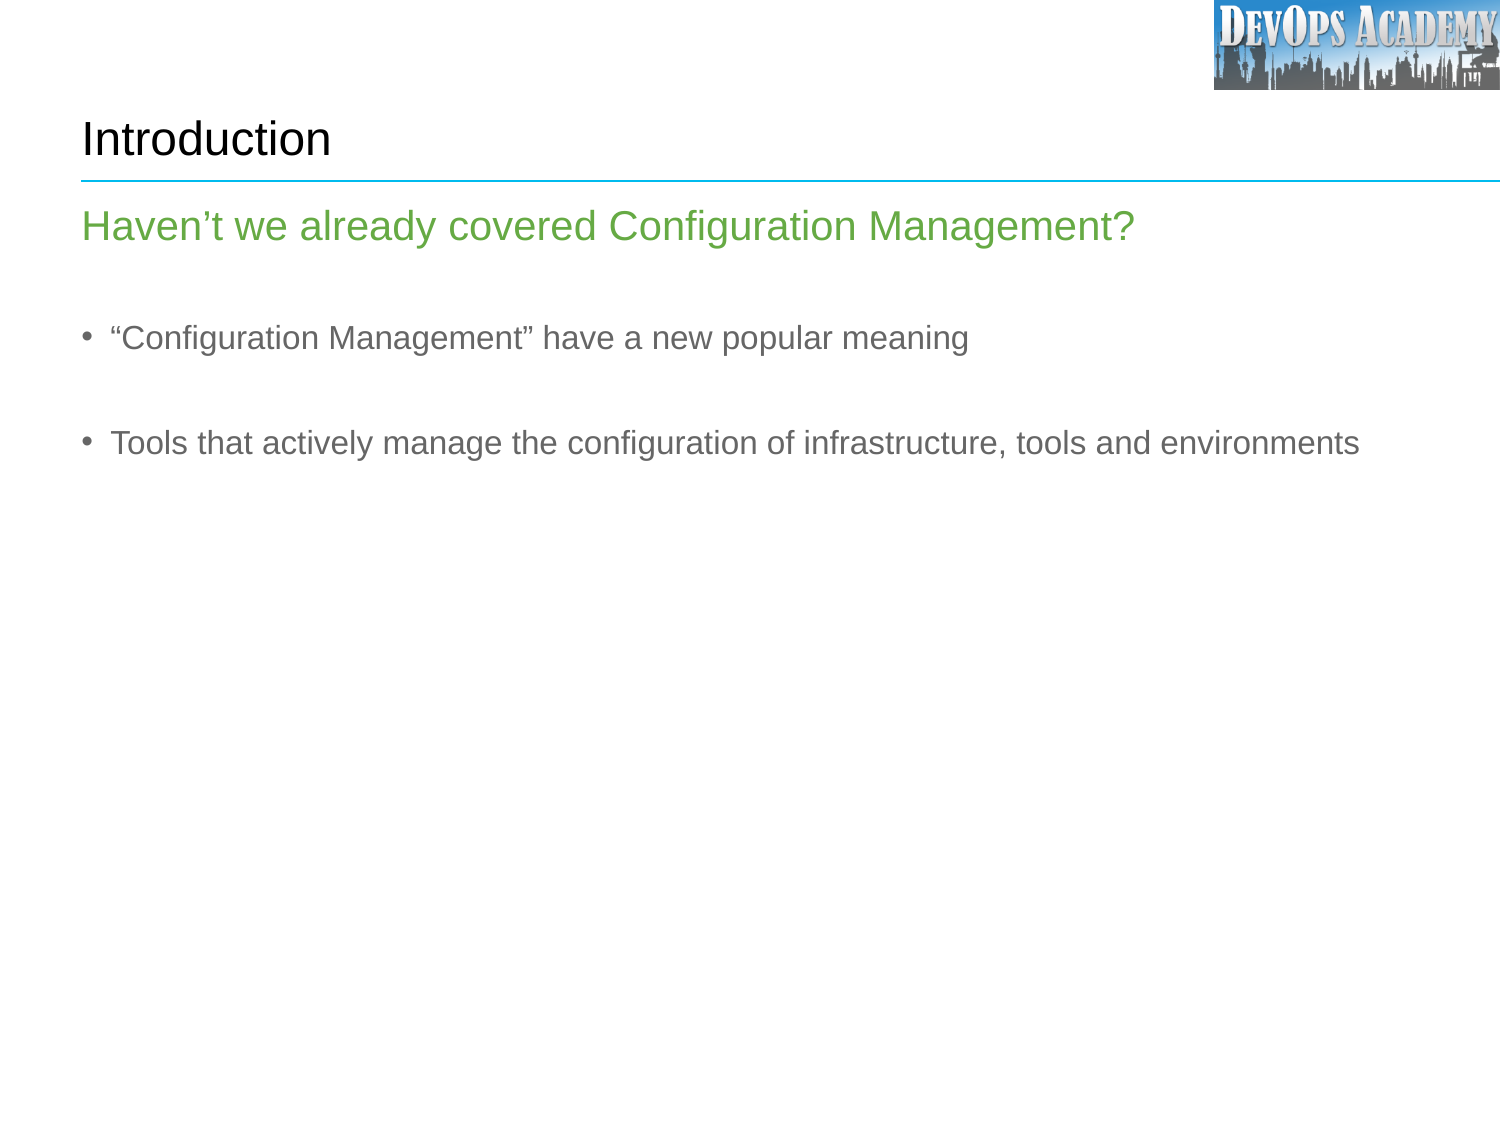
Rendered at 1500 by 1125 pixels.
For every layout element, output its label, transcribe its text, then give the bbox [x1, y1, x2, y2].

title Introduction [81, 0, 1419, 165]
list Haven’t we already covered Configuration Management? [81, 191, 1419, 256]
picture [1419, 0, 1500, 90]
list “Configuration Management” have a new popular meaning Tools that actively manage the configuration of infrastructure, tools and environments [81, 256, 1419, 1049]
